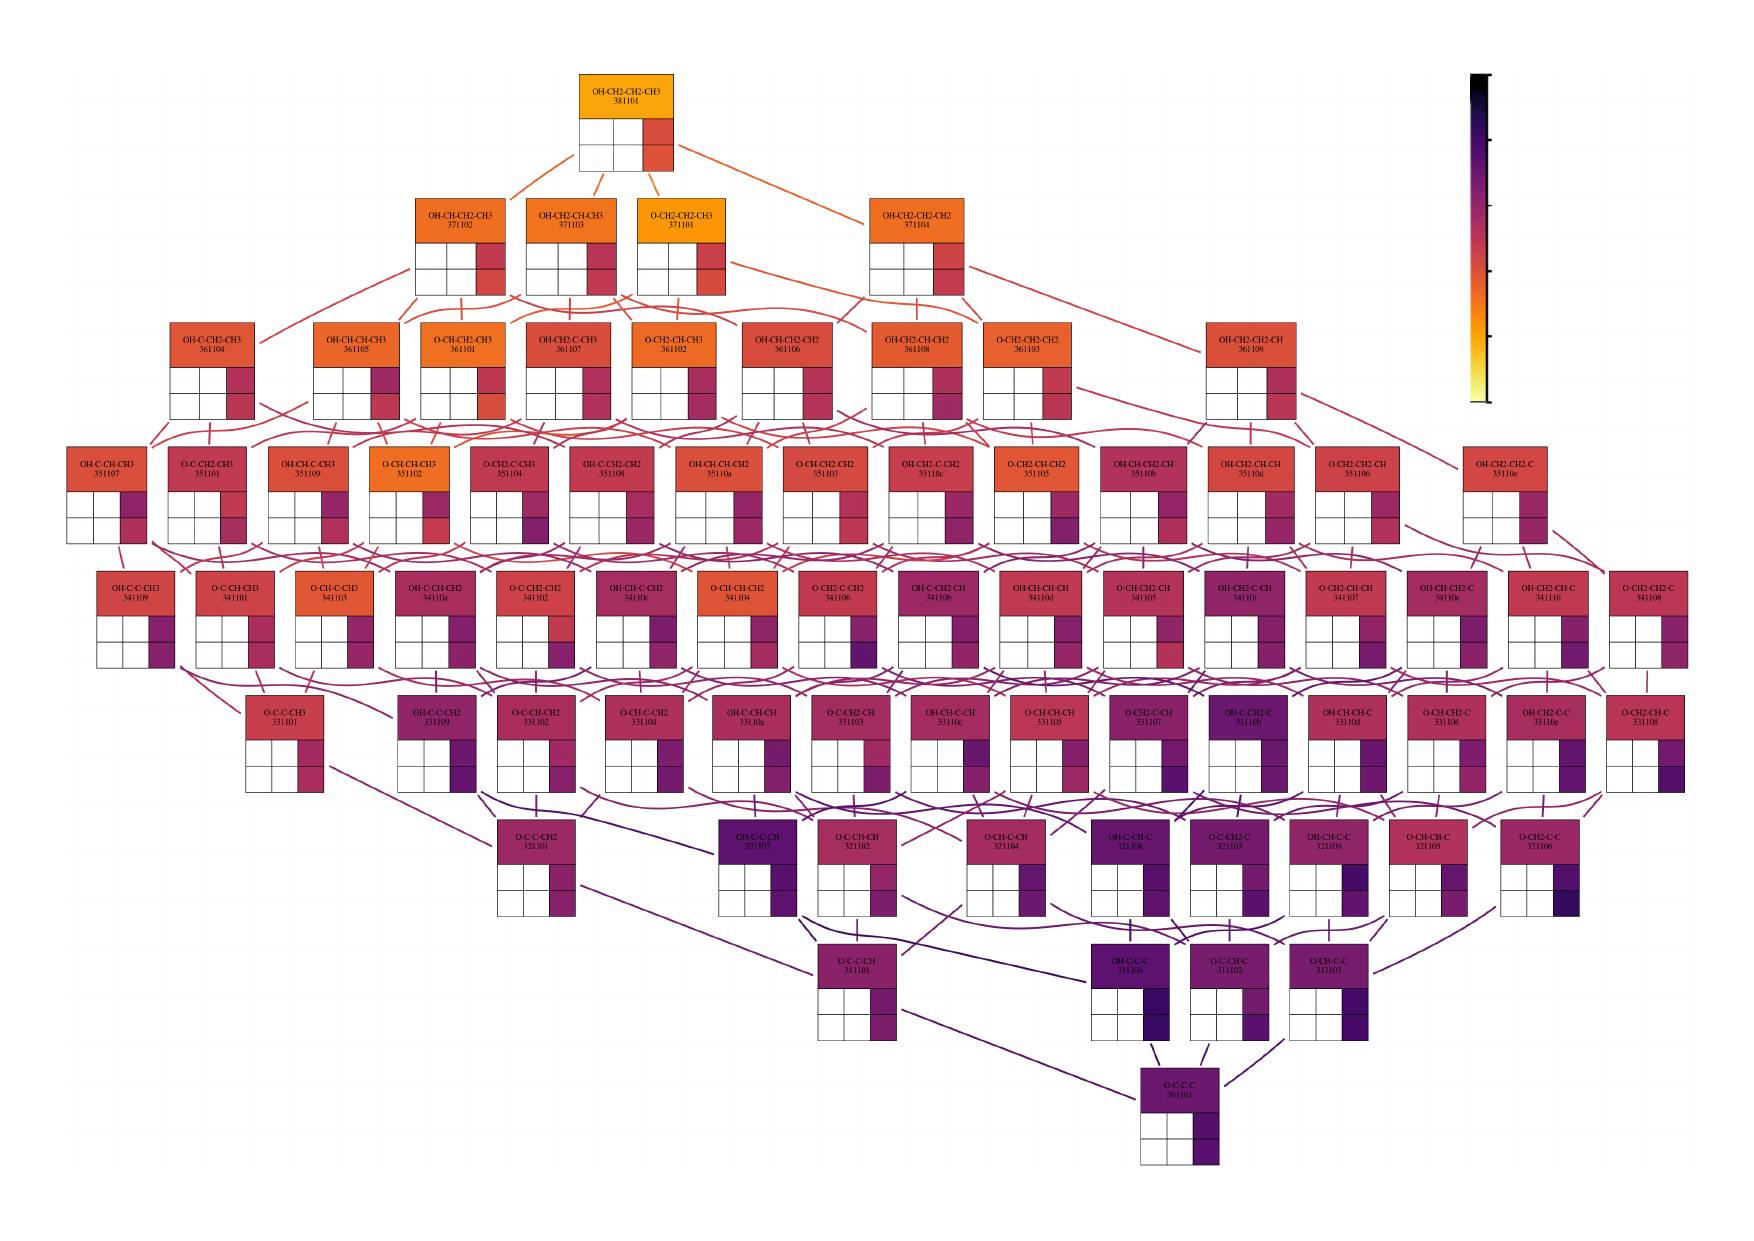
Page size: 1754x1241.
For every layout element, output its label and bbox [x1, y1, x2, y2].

picture [58, 69, 1696, 1170]
